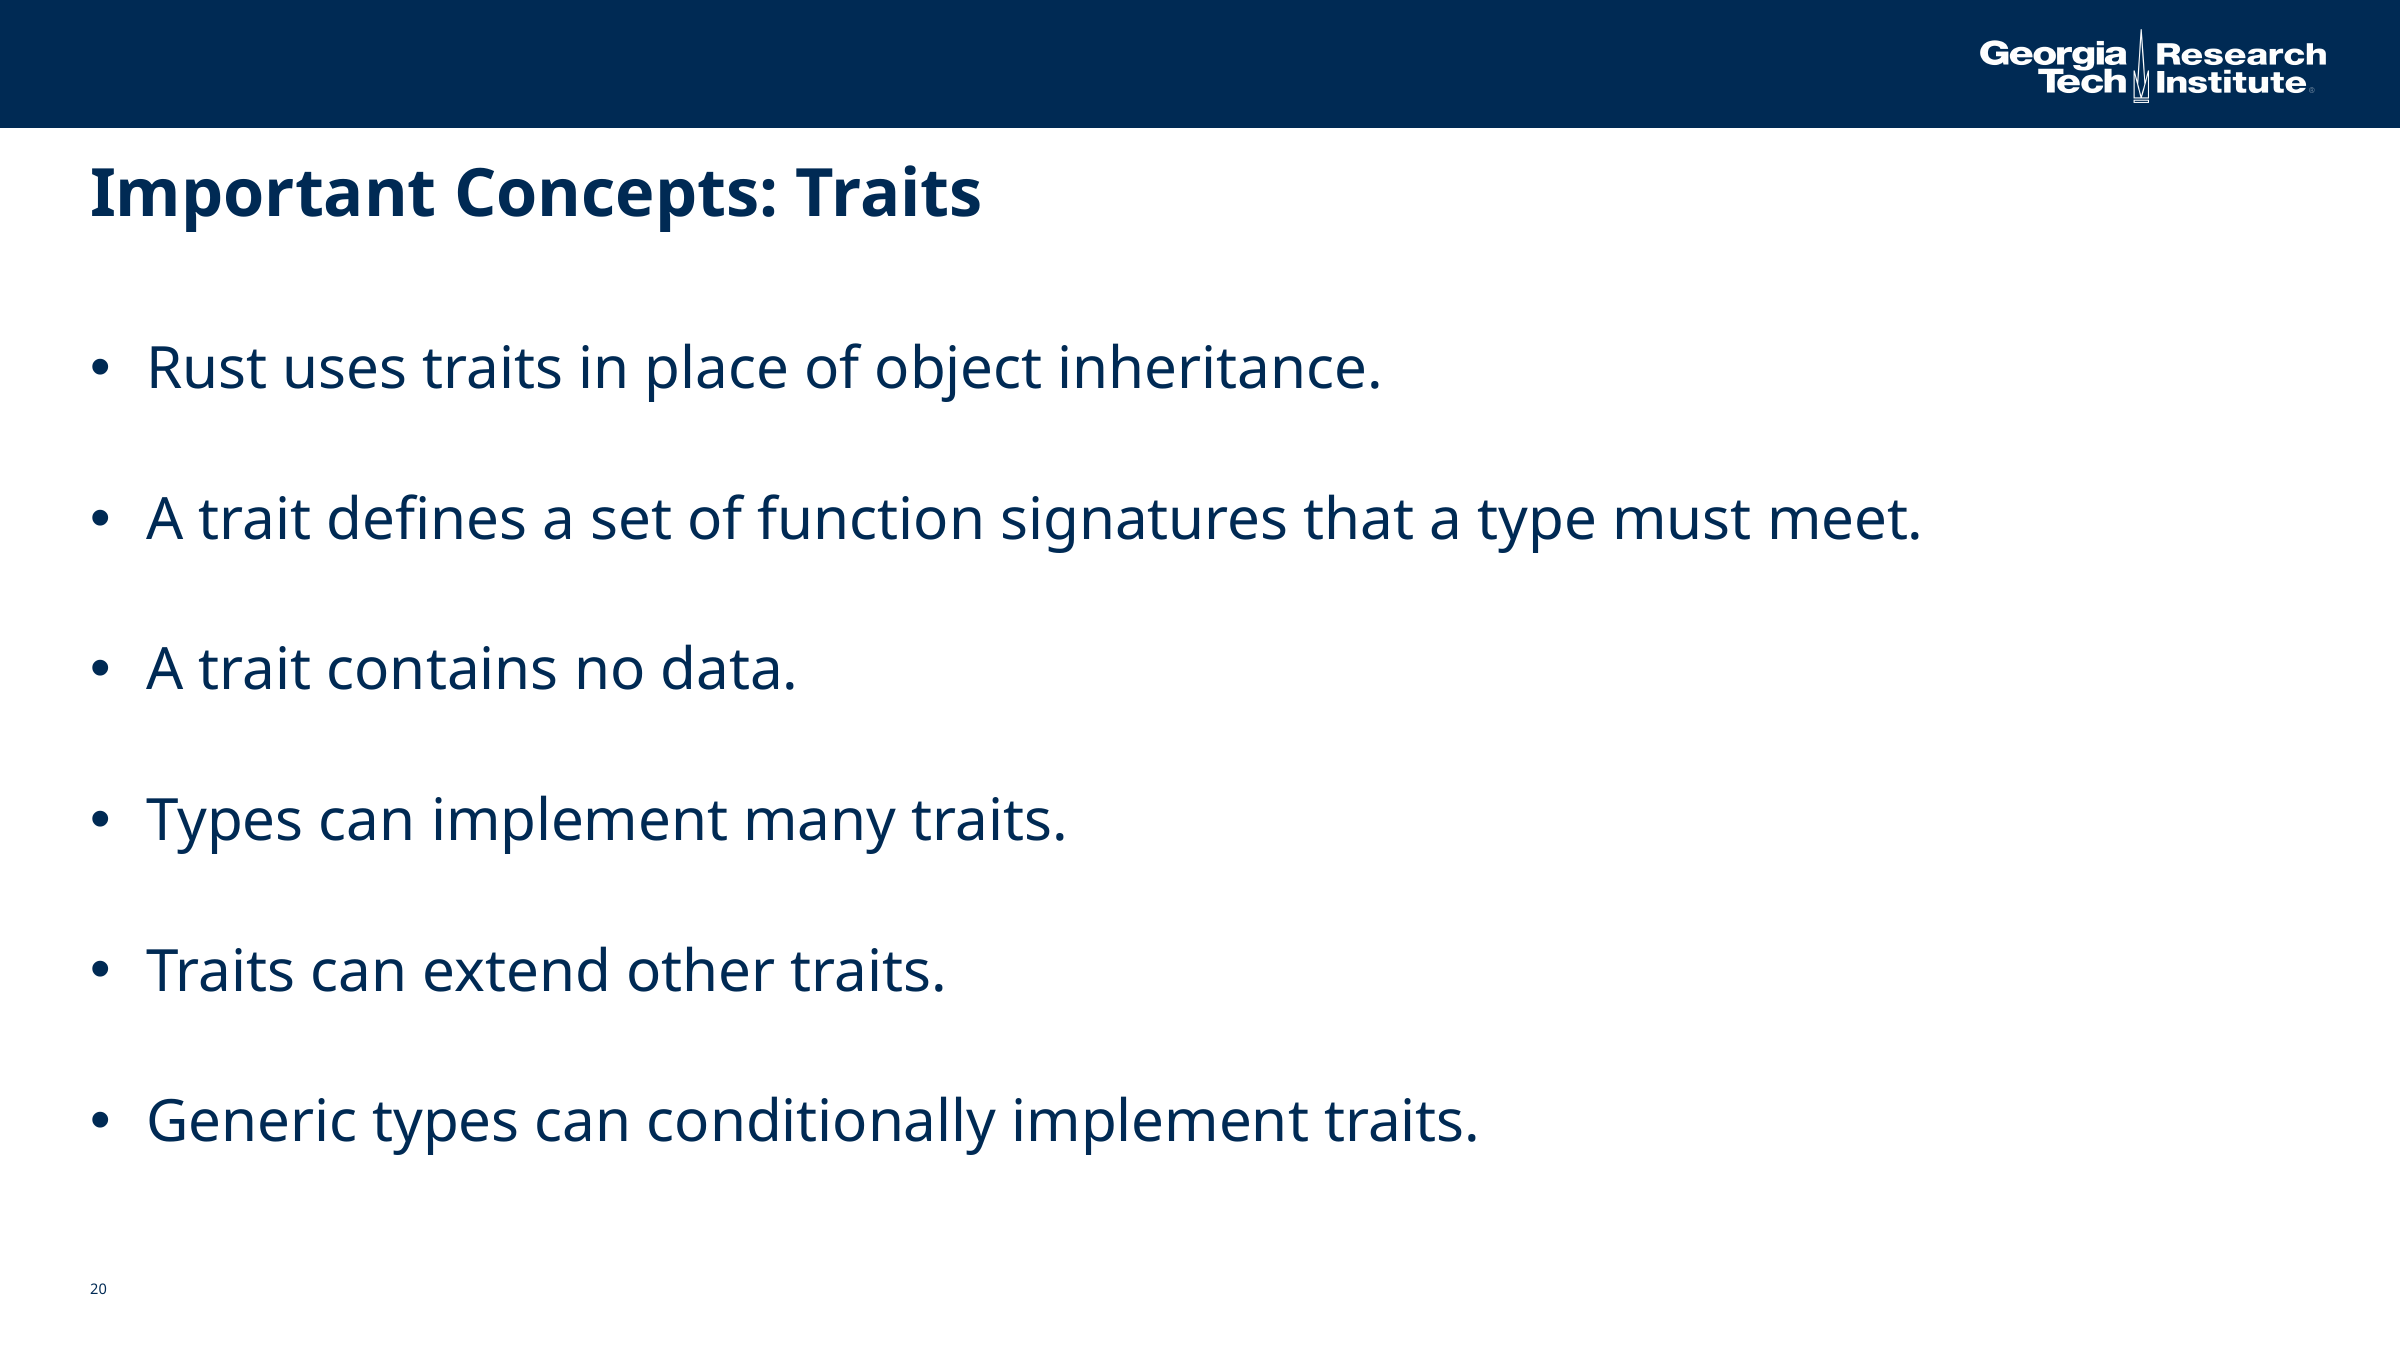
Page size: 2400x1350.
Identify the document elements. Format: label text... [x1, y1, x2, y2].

picture [1980, 29, 2326, 103]
title Important Concepts: Traits [75, 150, 2326, 304]
list Rust uses traits in place of object inheritance. A trait defines a set of function signatures that a type must meet. A trait contains no data. Types can implement many traits. Traits can extend other traits. Generic types can conditionally implement traits. [75, 331, 2326, 1267]
